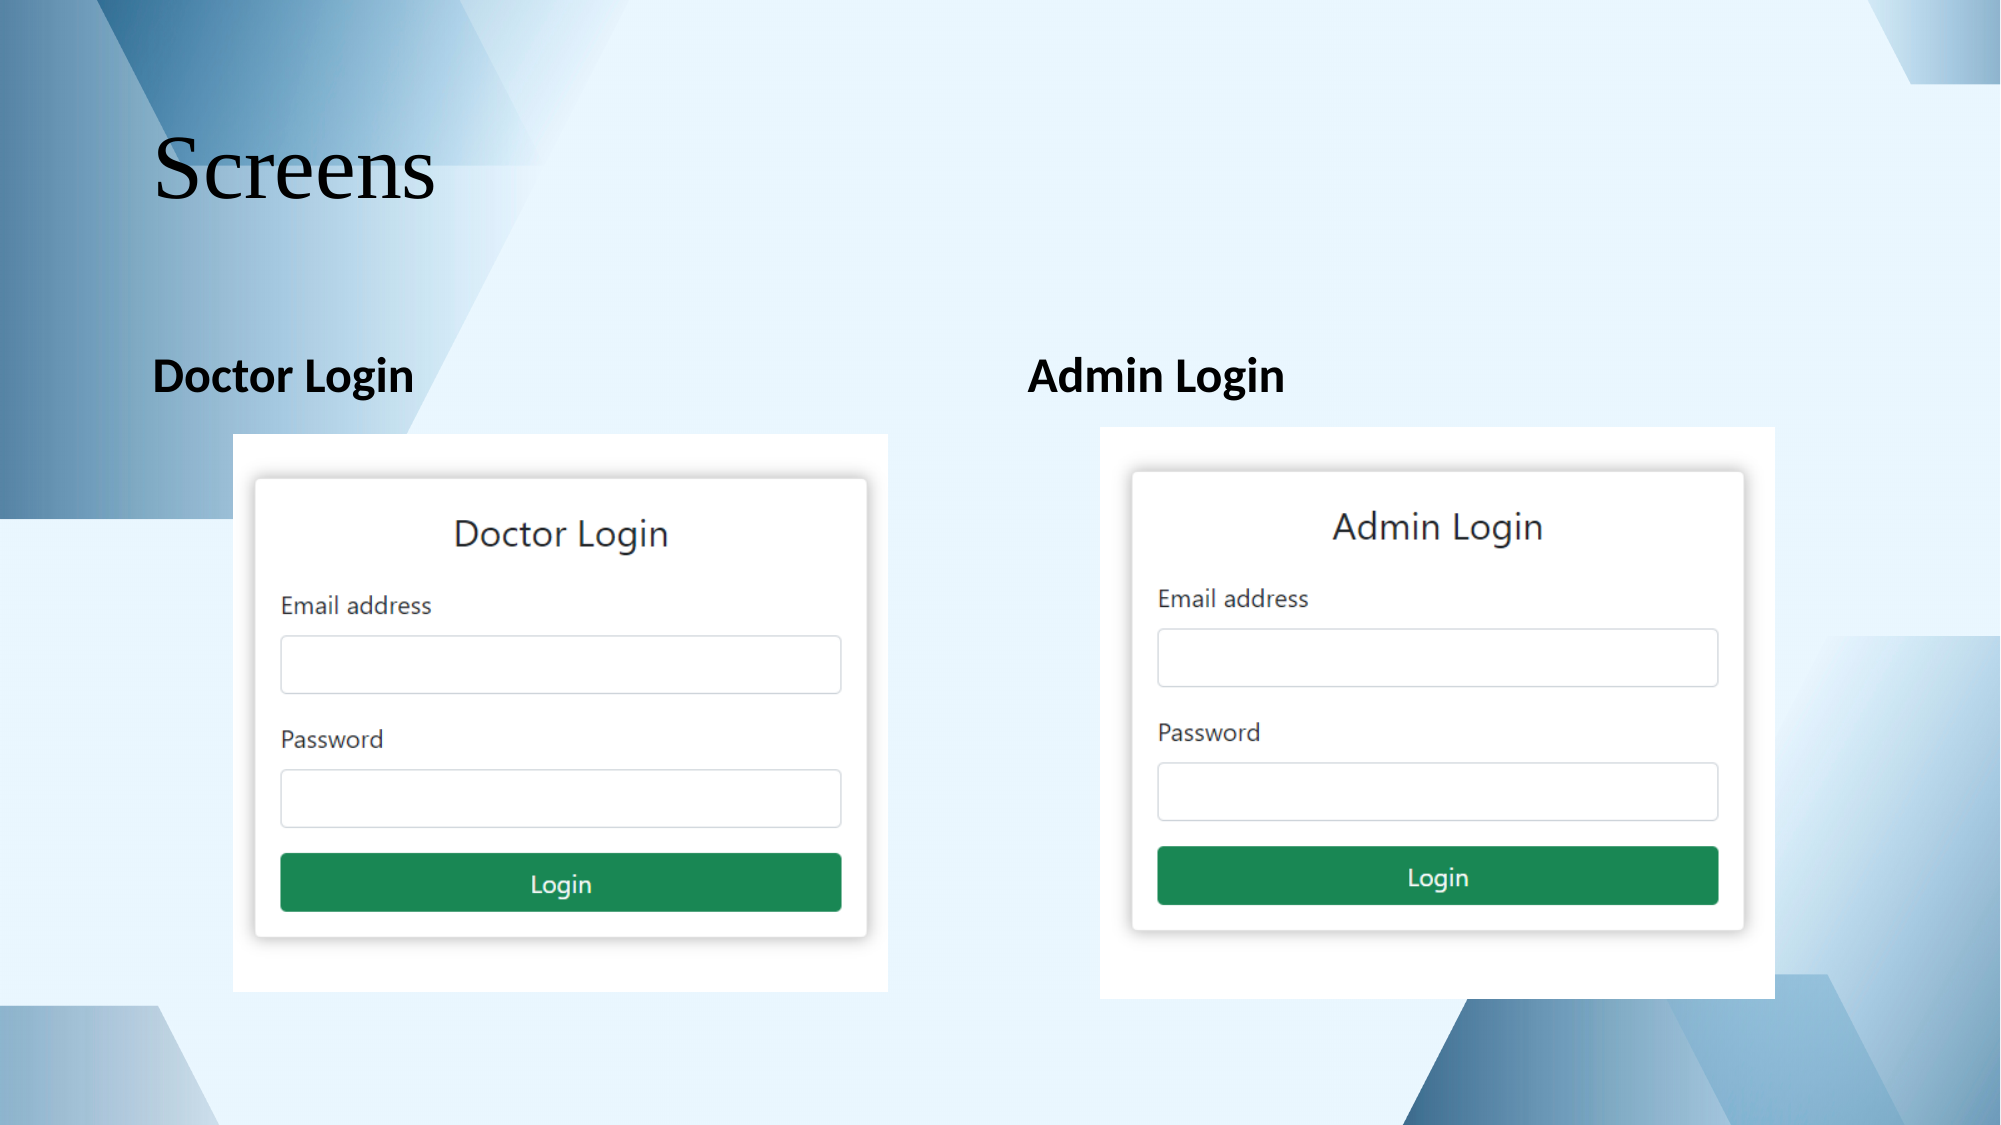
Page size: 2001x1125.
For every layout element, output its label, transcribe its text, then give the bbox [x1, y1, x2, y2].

picture [0, 0, 2001, 1125]
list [1100, 427, 1775, 999]
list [233, 434, 888, 992]
list Doctor Login [137, 275, 984, 411]
list Admin Login [1012, 275, 1863, 411]
title Screens [137, 59, 1863, 278]
